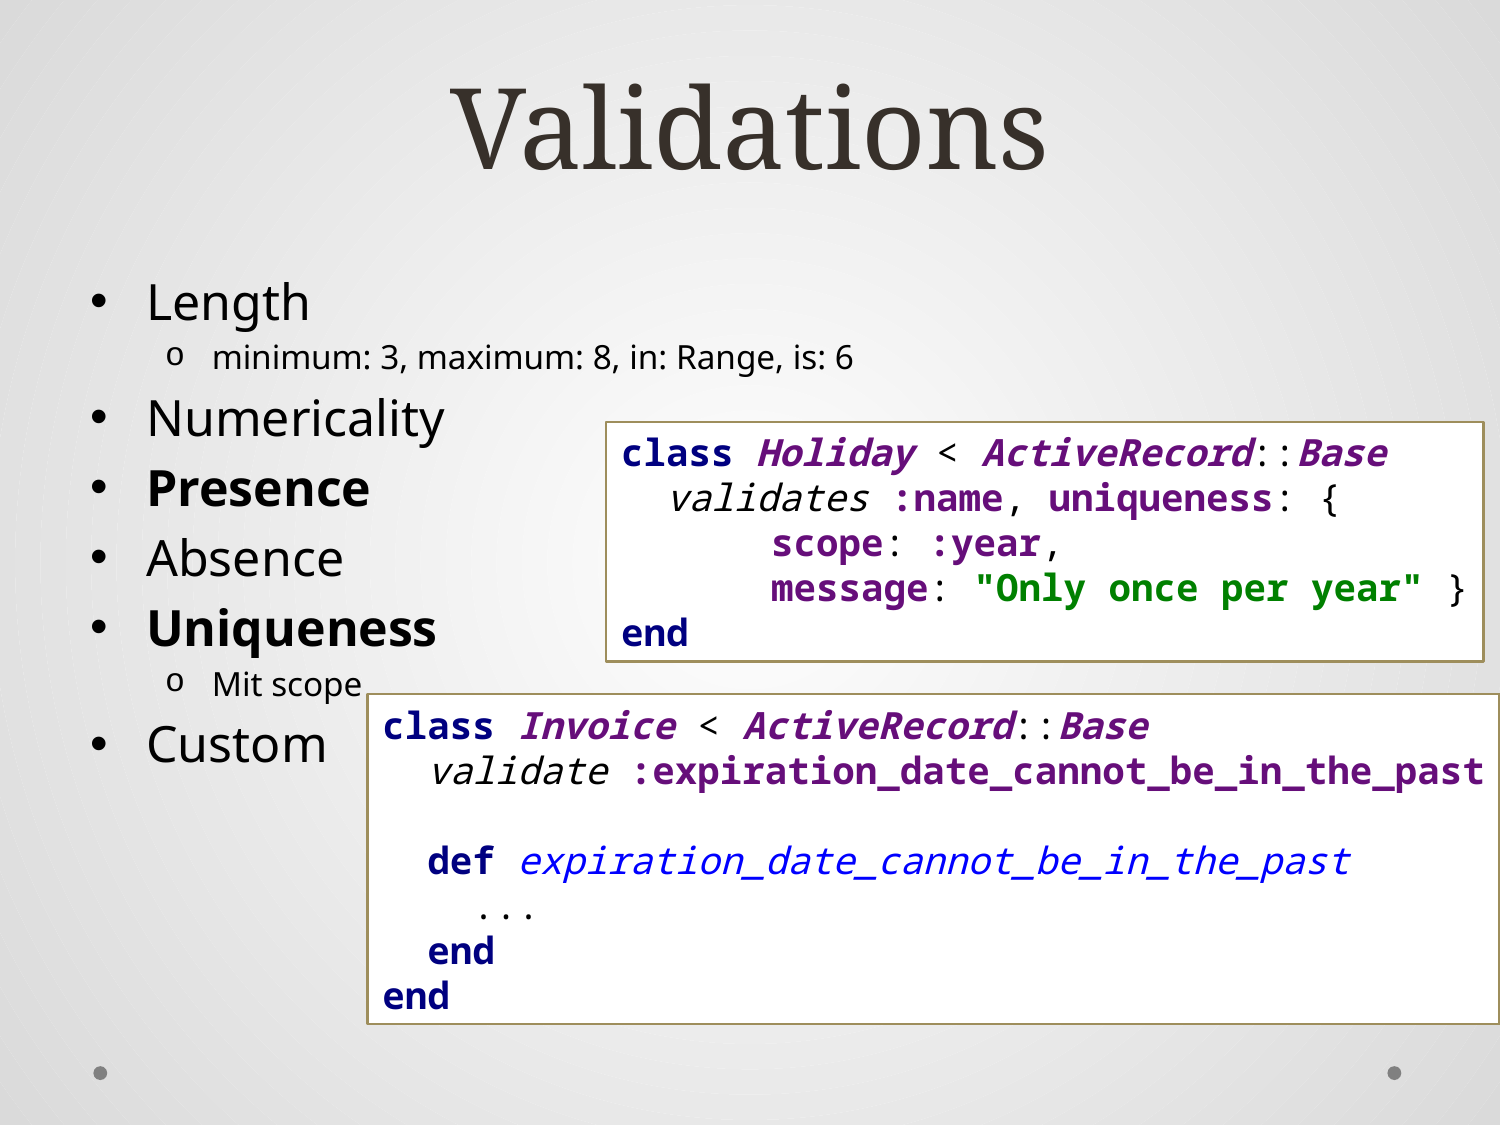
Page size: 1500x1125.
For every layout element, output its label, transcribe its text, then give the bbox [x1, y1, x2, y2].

list Length minimum: 3, maximum: 8, in: Range, is: 6 Numericality Presence Absence Uniqueness Mit scope Custom [75, 262, 1425, 1005]
title Validations [75, 0, 1425, 262]
text_box class Invoice < ActiveRecord::Base validate :expiration_date_cannot_be_in_the_past def expiration_date_cannot_be_in_the_past ... end end [366, 693, 1500, 1025]
text_box class Holiday < ActiveRecord::Base validates :name, uniqueness: { scope: :year, message: "Only once per year" } end [605, 421, 1485, 663]
